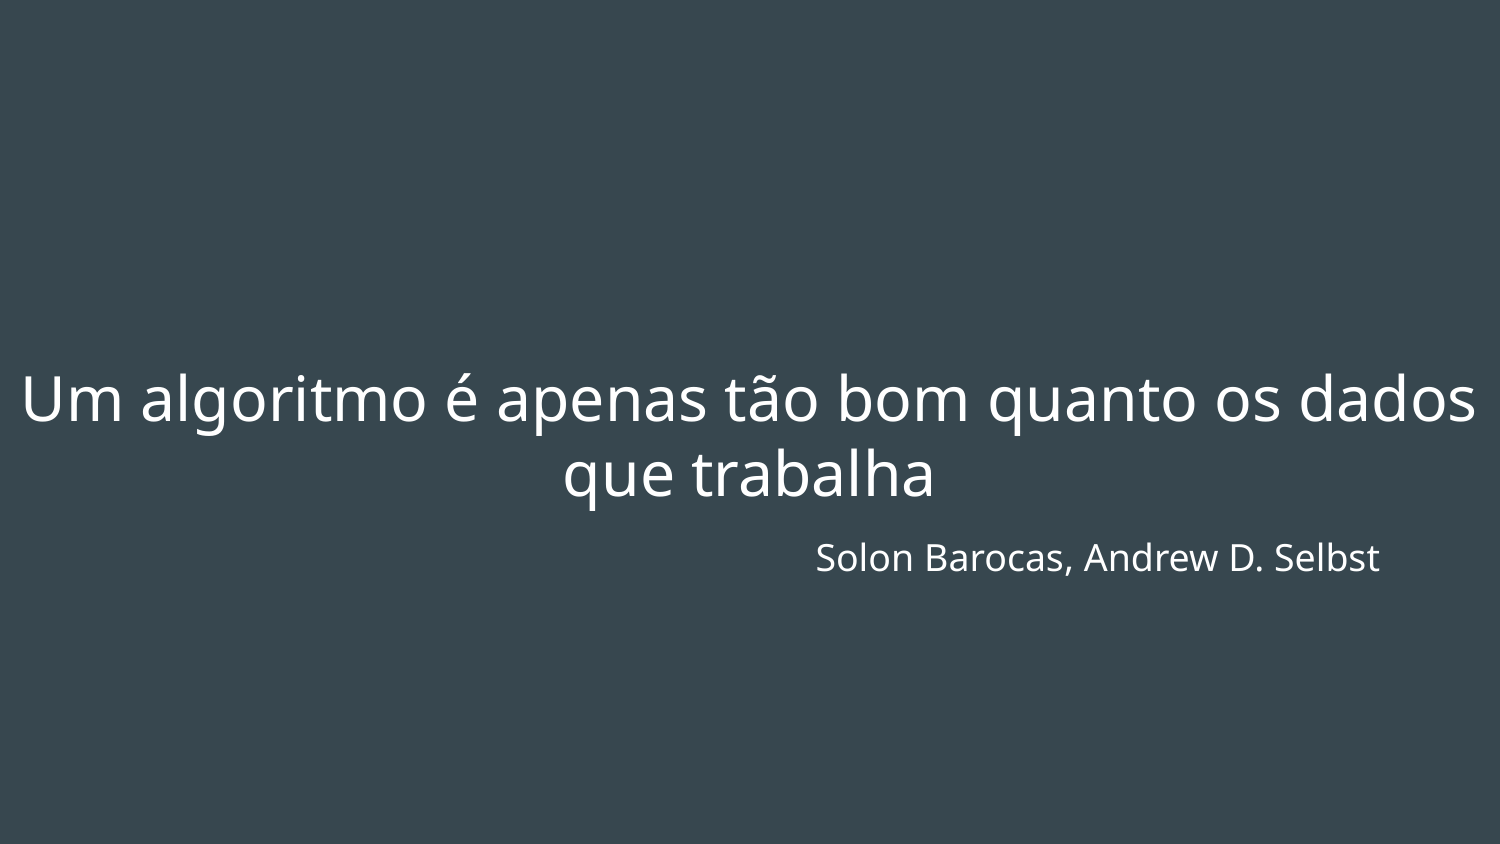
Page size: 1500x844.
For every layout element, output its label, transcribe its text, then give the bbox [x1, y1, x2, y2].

title Um algoritmo é apenas tão bom quanto os dados que trabalha [0, 351, 1500, 517]
text_box Solon Barocas, Andrew D. Selbst [759, 500, 1437, 613]
